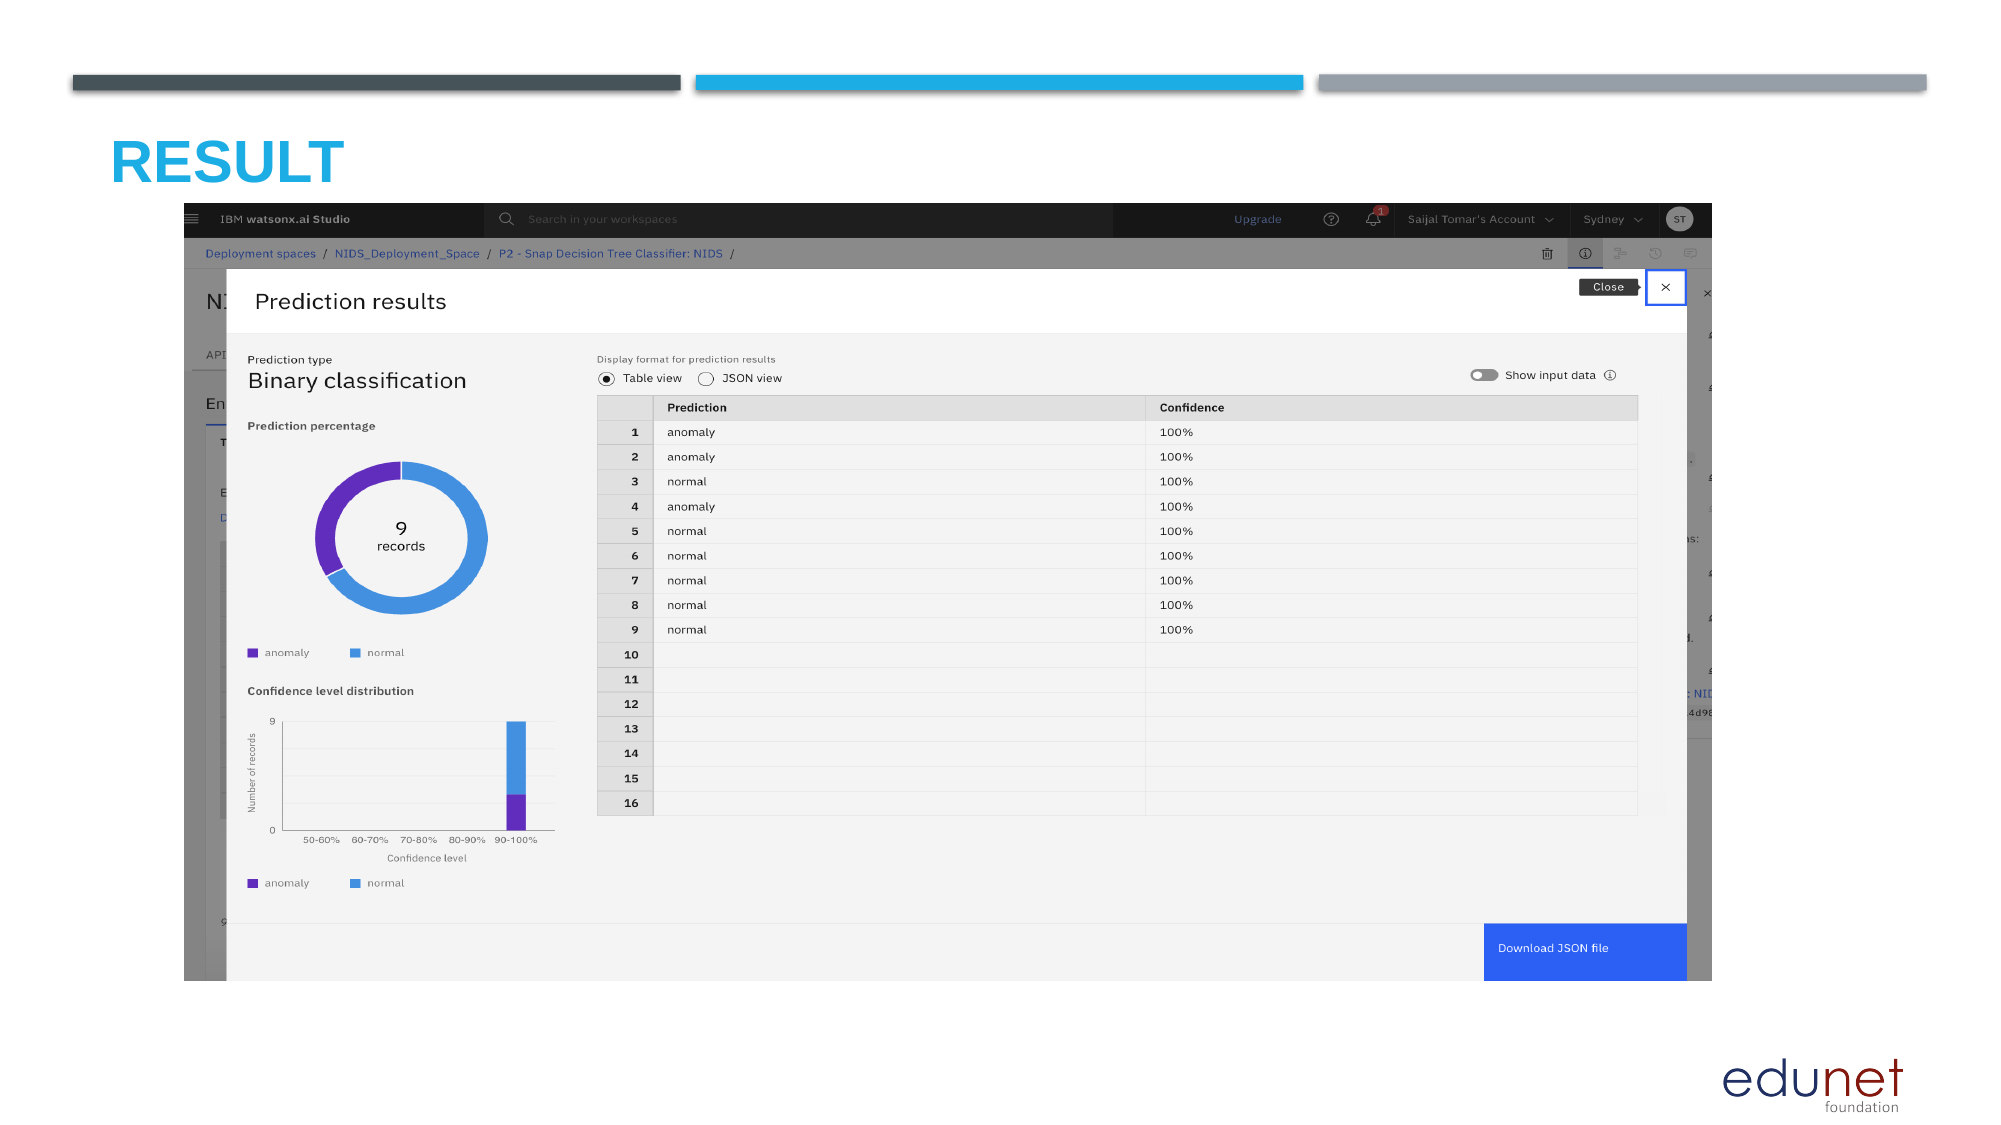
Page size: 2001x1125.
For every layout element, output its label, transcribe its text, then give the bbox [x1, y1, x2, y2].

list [183, 203, 1713, 981]
picture [1719, 1056, 1905, 1116]
title Result [95, 115, 1905, 203]
